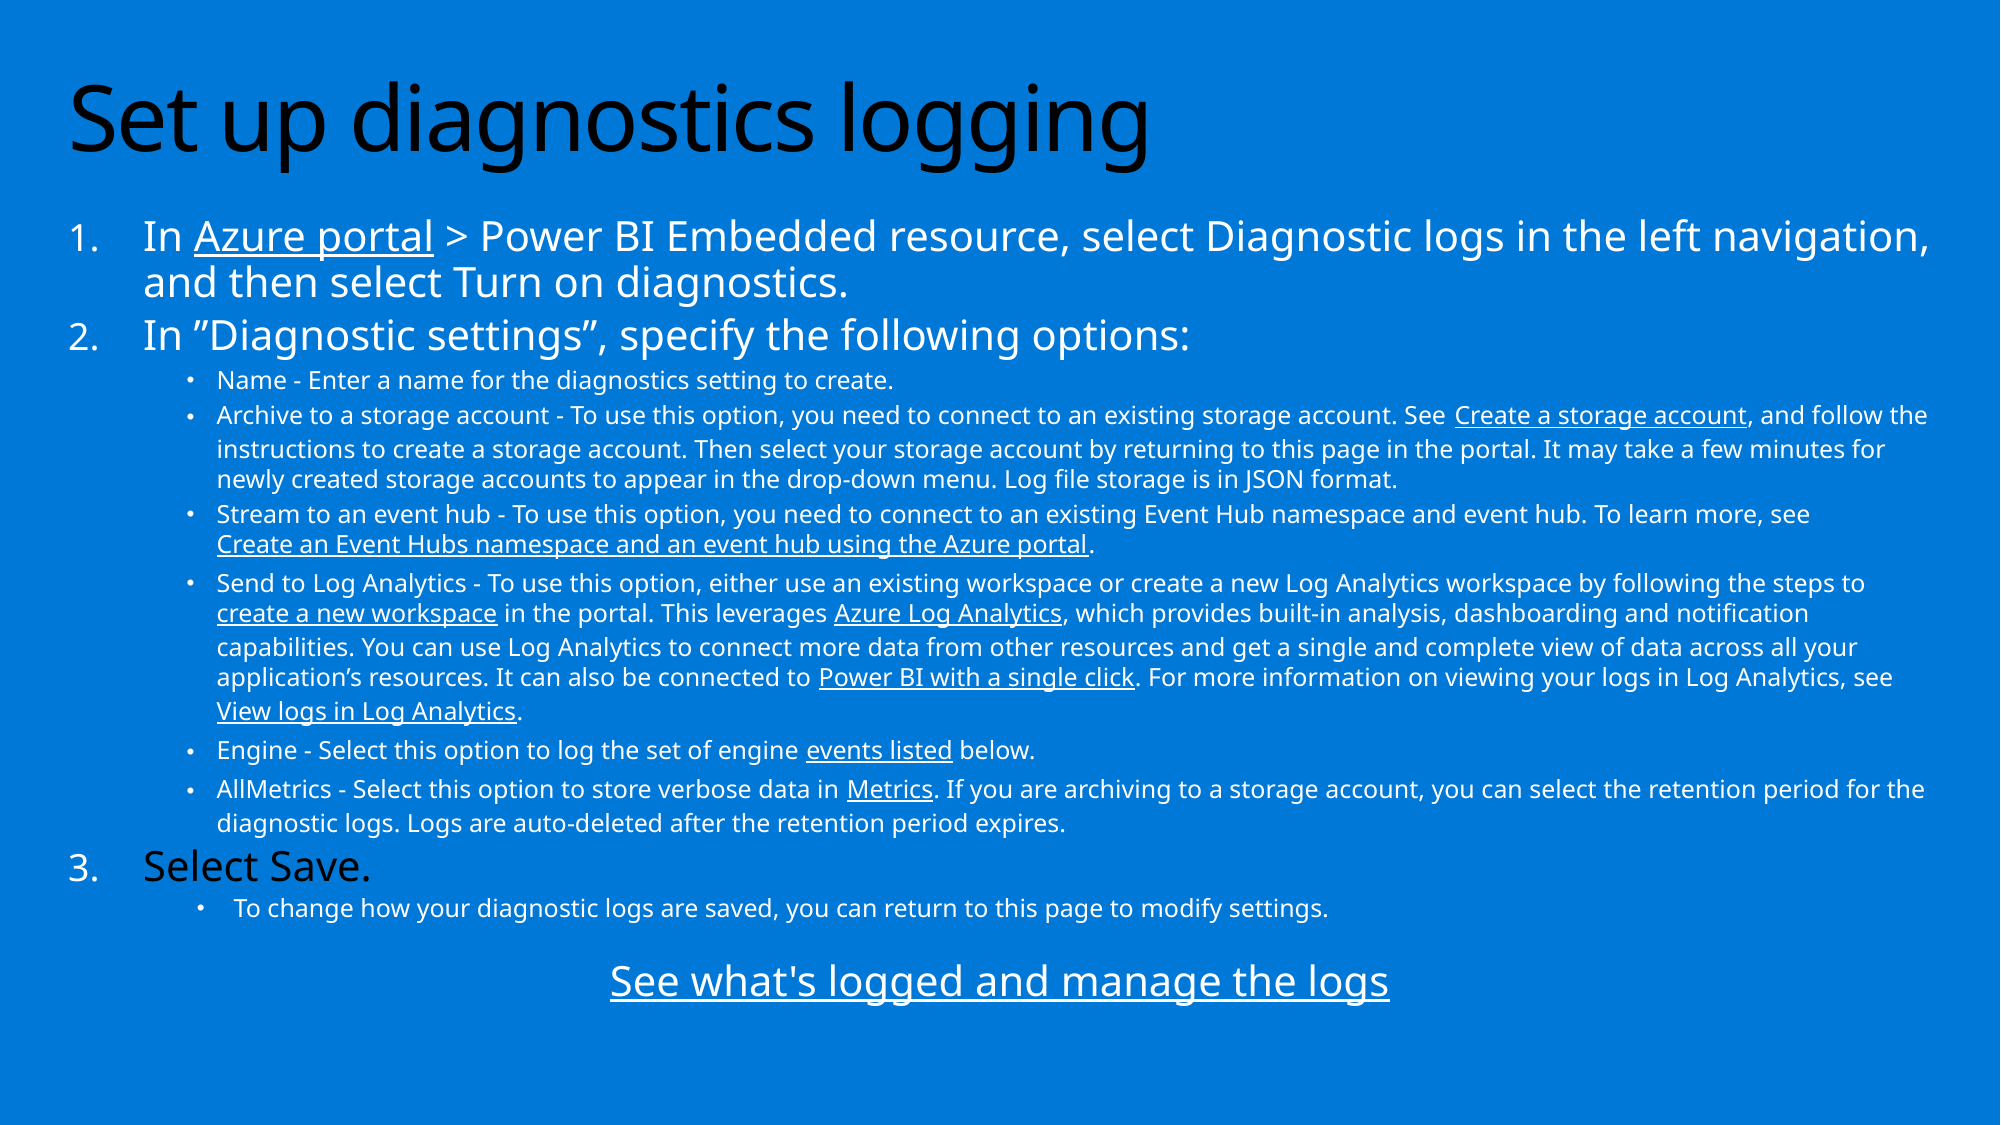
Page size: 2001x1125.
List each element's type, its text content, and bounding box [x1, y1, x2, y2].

list In Azure portal > Power BI Embedded resource, select Diagnostic logs in the left navigation, and then select Turn on diagnostics. In ”Diagnostic settings”, specify the following options: Name - Enter a name for the diagnostics setting to create. Archive to a storage account - To use this option, you need to connect to an existing storage account. See Create a storage account, and follow the instructions to create a storage account. Then select your storage account by returning to this page in the portal. It may take a few minutes for newly created storage accounts to appear in the drop-down menu. Log file storage is in JSON format. Stream to an event hub - To use this option, you need to connect to an existing Event Hub namespace and event hub. To learn more, see Create an Event Hubs namespace and an event hub using the Azure portal. Send to Log Analytics - To use this option, either use an existing workspace or create a new Log Analytics workspace by following the steps to create a new workspace in the portal. This leverages Azure Log Analytics, which provides built-in analysis, dashboarding and notification capabilities. You can use Log Analytics to connect more data from other resources and get a single and complete view of data across all your application’s resources. It can also be connected to Power BI with a single click. For more information on viewing your logs in Log Analytics, see View logs in Log Analytics. Engine - Select this option to log the set of engine events listed below. AllMetrics - Select this option to store verbose data in Metrics. If you are archiving to a storage account, you can select the retention period for the diagnostic logs. Logs are auto-deleted after the retention period expires. Select Save. To change how your diagnostic logs are saved, you can return to this page to modify settings. [44, 196, 1956, 913]
text_box See what's logged and manage the logs [43, 947, 1956, 1019]
title Set up diagnostics logging [44, 47, 1957, 196]
